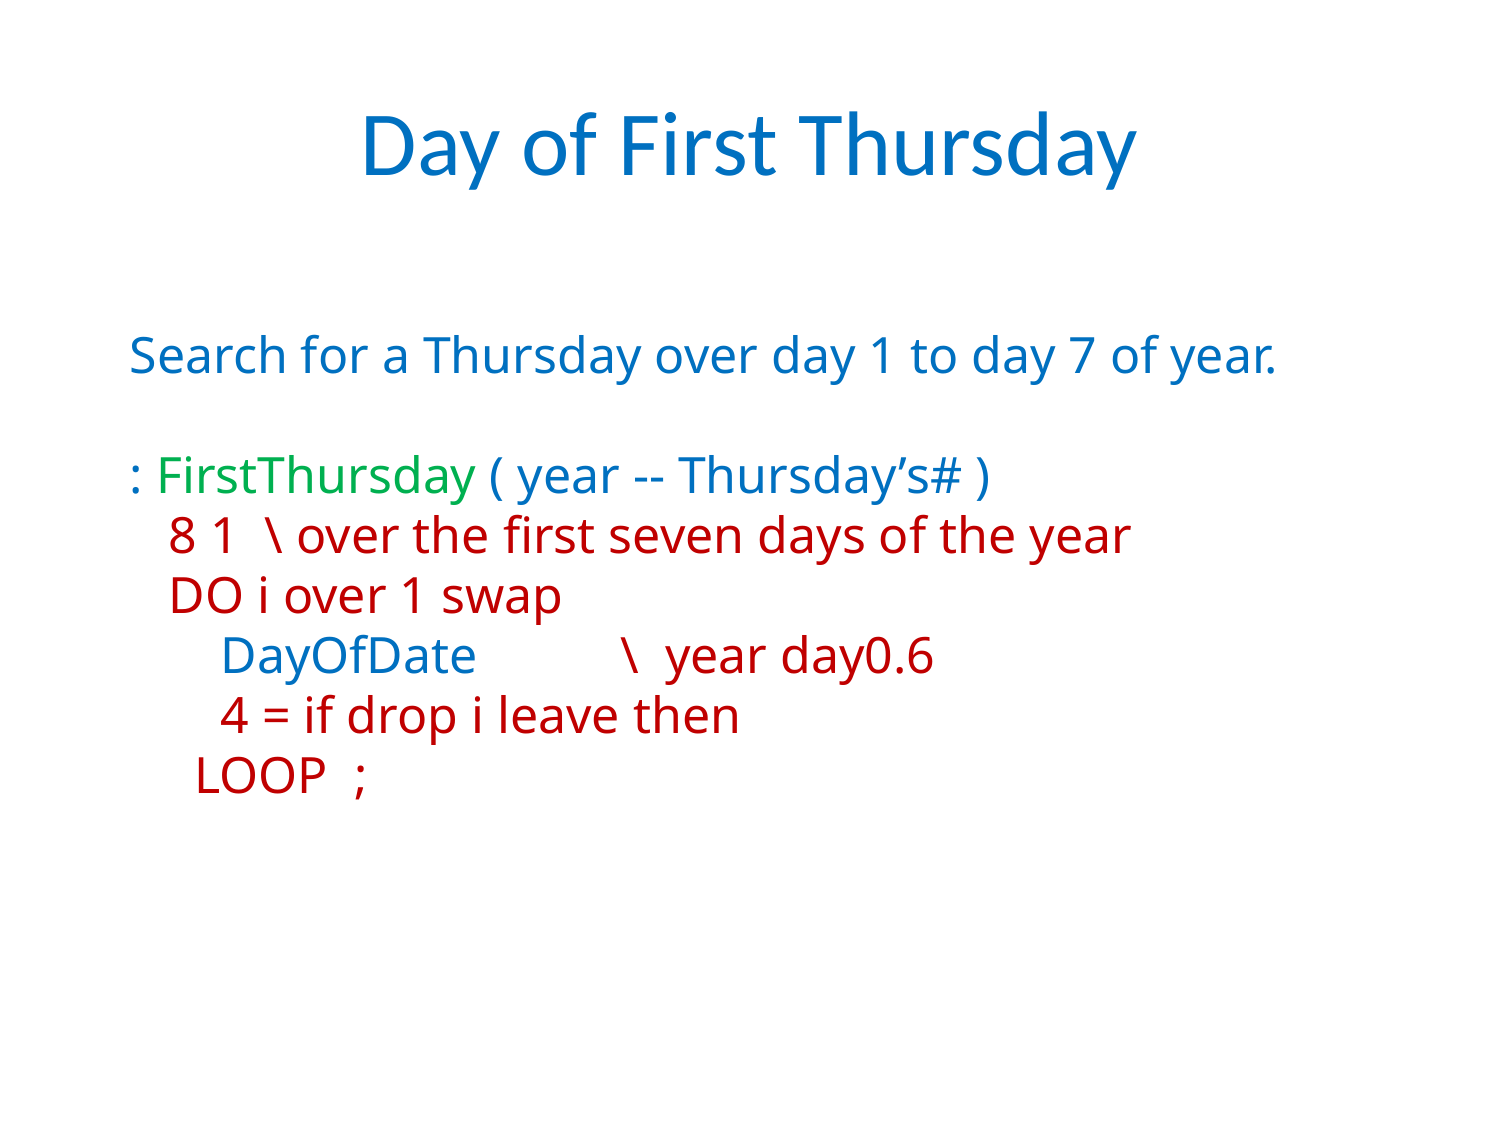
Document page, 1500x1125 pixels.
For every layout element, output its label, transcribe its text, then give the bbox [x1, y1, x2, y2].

text_box Search for a Thursday over day 1 to day 7 of year. : FirstThursday ( year -- Thursday’s# ) 8 1 \ over the first seven days of the year DO i over 1 swap DayOfDate \ year day0.6 4 = if drop i leave then LOOP ; [114, 315, 1425, 961]
text_box Day of First Thursday [74, 45, 1425, 233]
text_box [87, 277, 1475, 1001]
